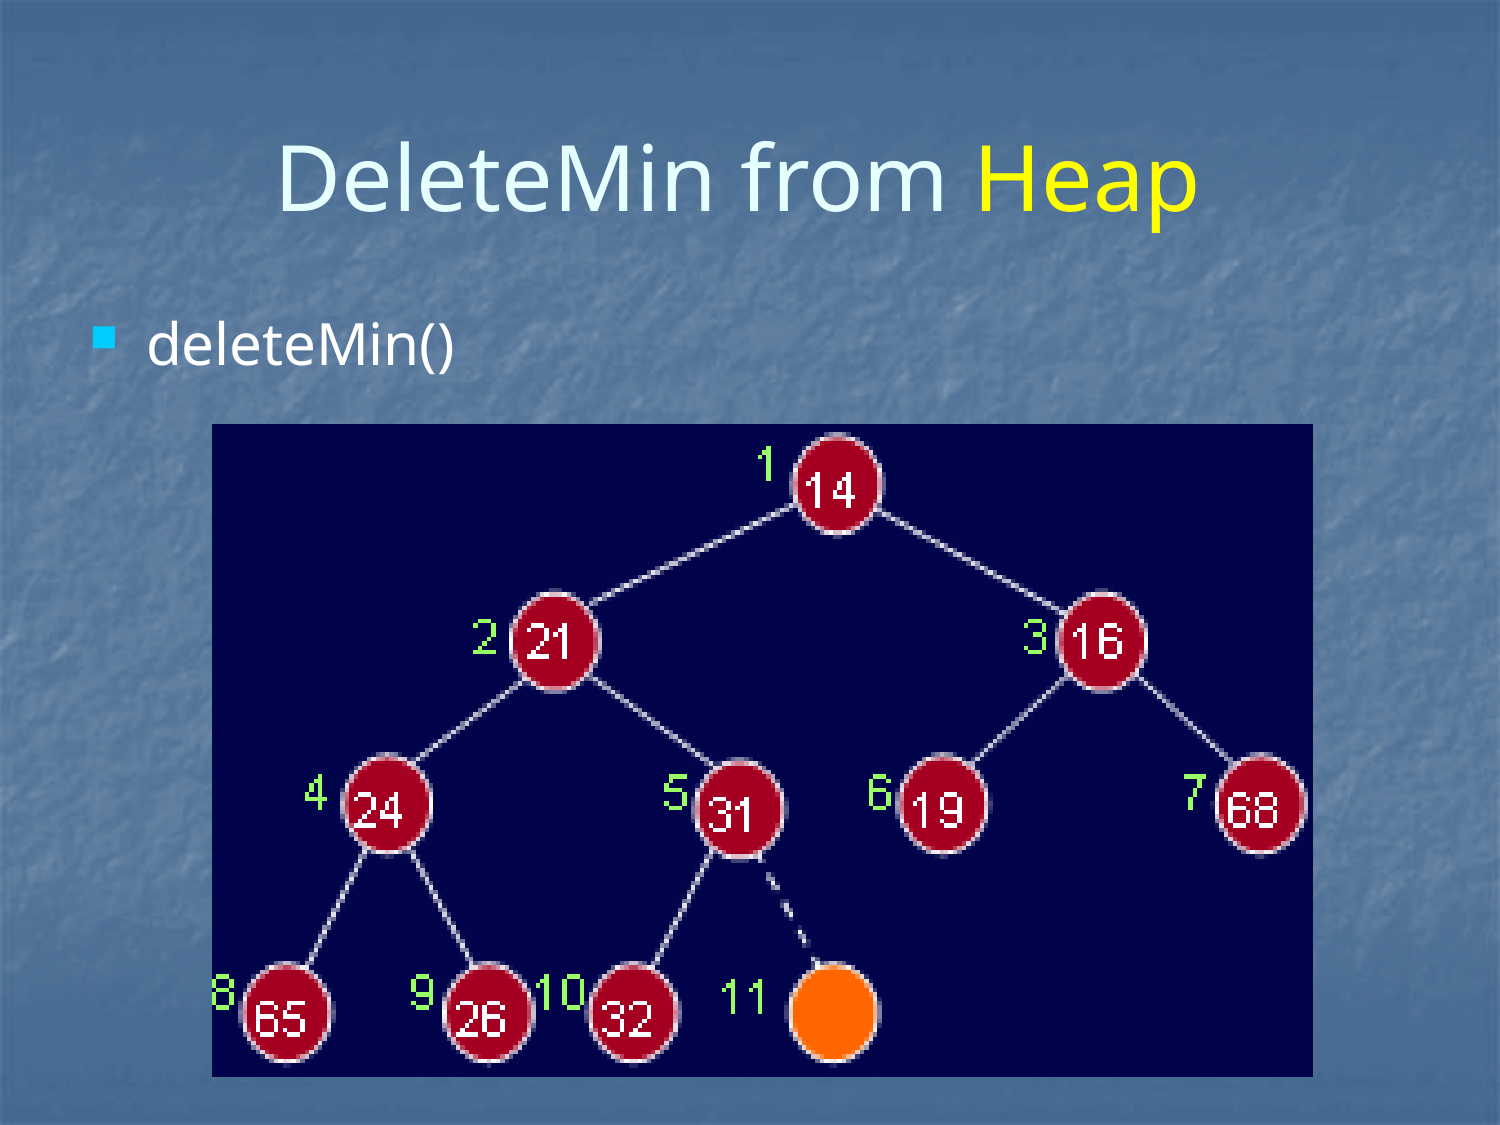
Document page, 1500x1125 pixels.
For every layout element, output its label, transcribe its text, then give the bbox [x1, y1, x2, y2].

title DeleteMin from Heap [75, 62, 1425, 288]
list deleteMin() [75, 299, 1425, 975]
picture [0, 0, 1500, 1125]
